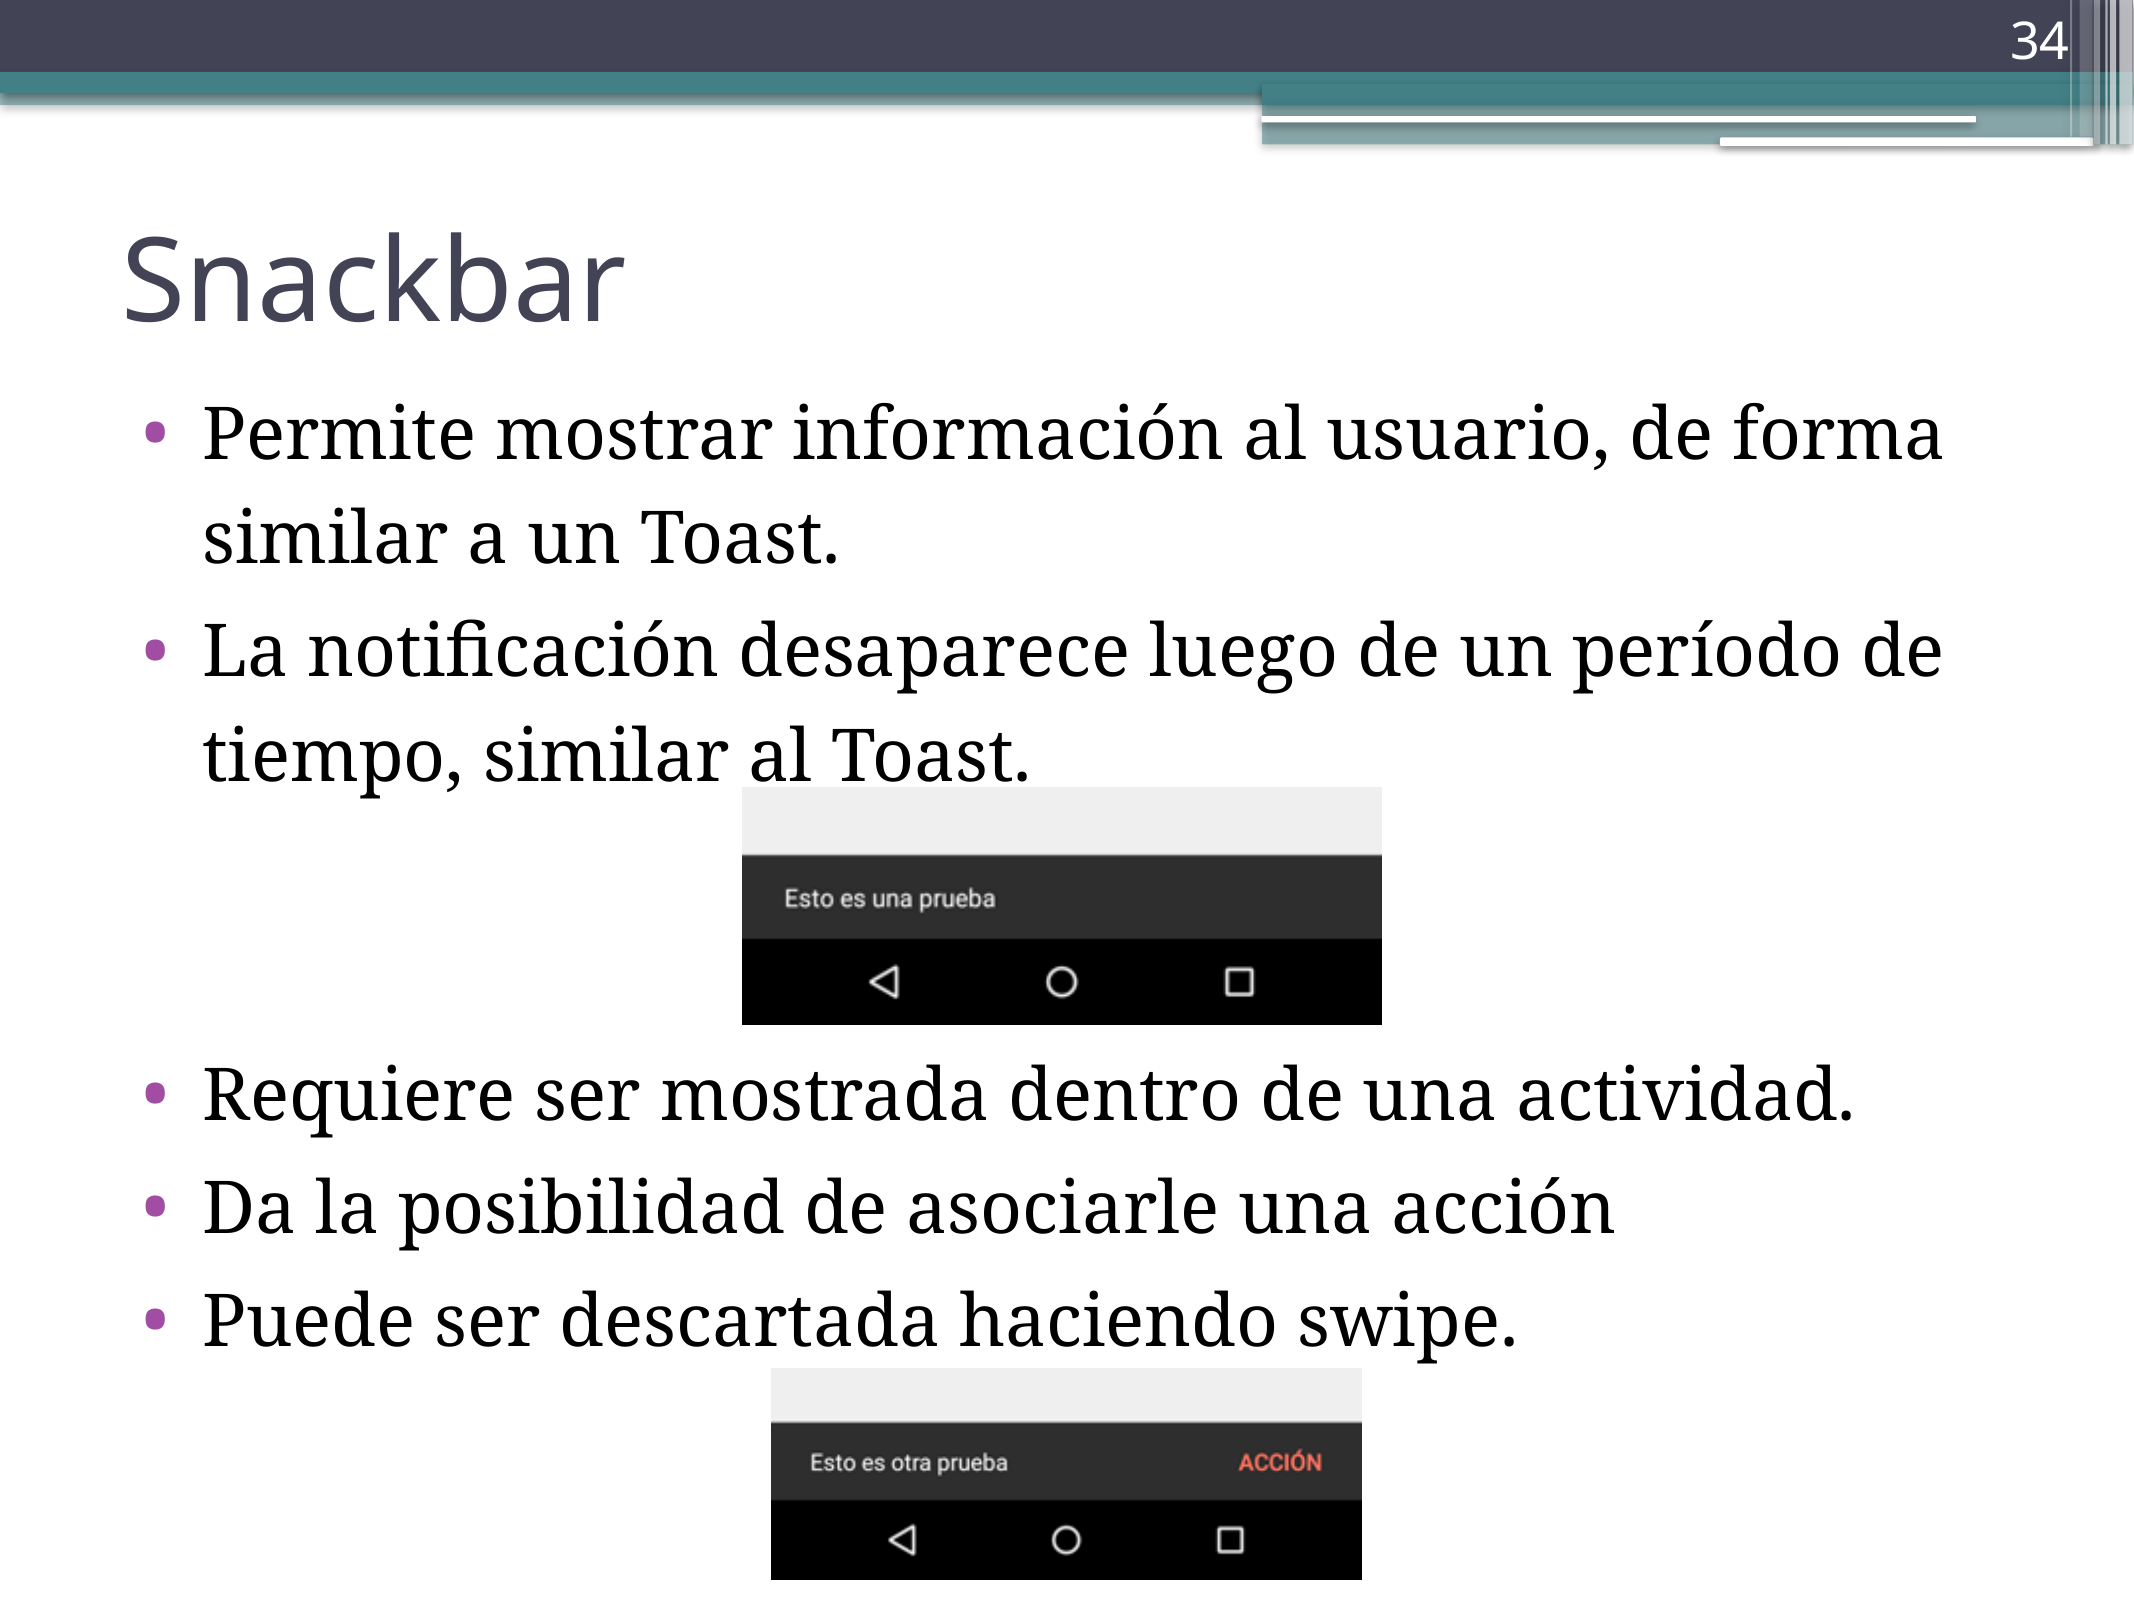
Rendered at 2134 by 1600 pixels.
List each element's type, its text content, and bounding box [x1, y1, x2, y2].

picture [770, 1368, 1363, 1580]
slide_number 34 [1907, 0, 2085, 86]
picture [742, 787, 1382, 1025]
title Snackbar [106, 150, 2027, 399]
list Permite mostrar información al usuario, de forma similar a un Toast. La notificación desaparece luego de un período de tiempo, similar al Toast. Requiere ser mostrada dentro de una actividad. Da la posibilidad de asociarle una acción Puede ser descartada haciendo swipe. [102, 362, 2022, 1475]
